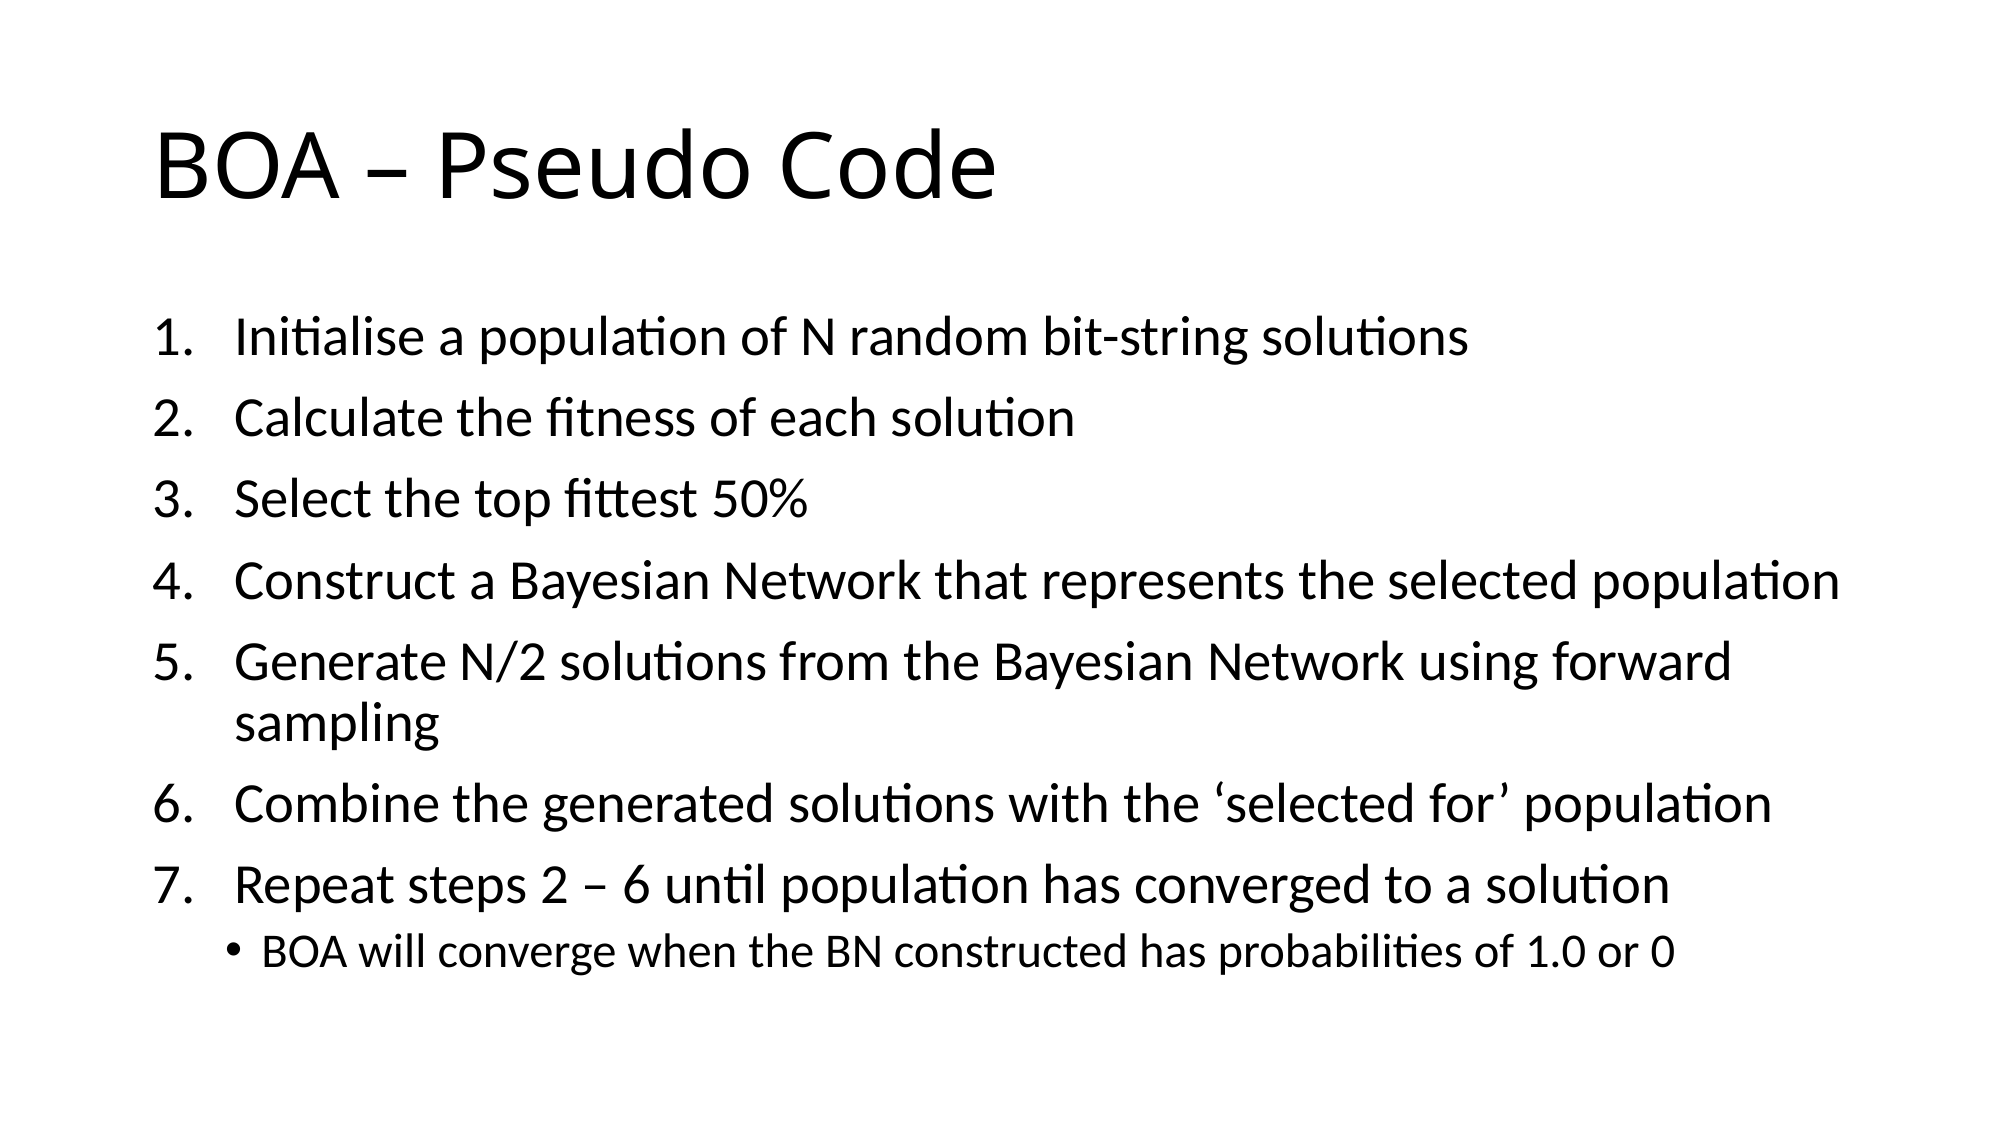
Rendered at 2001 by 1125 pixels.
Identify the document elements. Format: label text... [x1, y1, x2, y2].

title BOA – Pseudo Code [137, 59, 1863, 278]
list Initialise a population of N random bit-string solutions Calculate the fitness of each solution Select the top fittest 50% Construct a Bayesian Network that represents the selected population Generate N/2 solutions from the Bayesian Network using forward sampling Combine the generated solutions with the ‘selected for’ population Repeat steps 2 – 6 until population has converged to a solution BOA will converge when the BN constructed has probabilities of 1.0 or 0 [137, 299, 1863, 1014]
